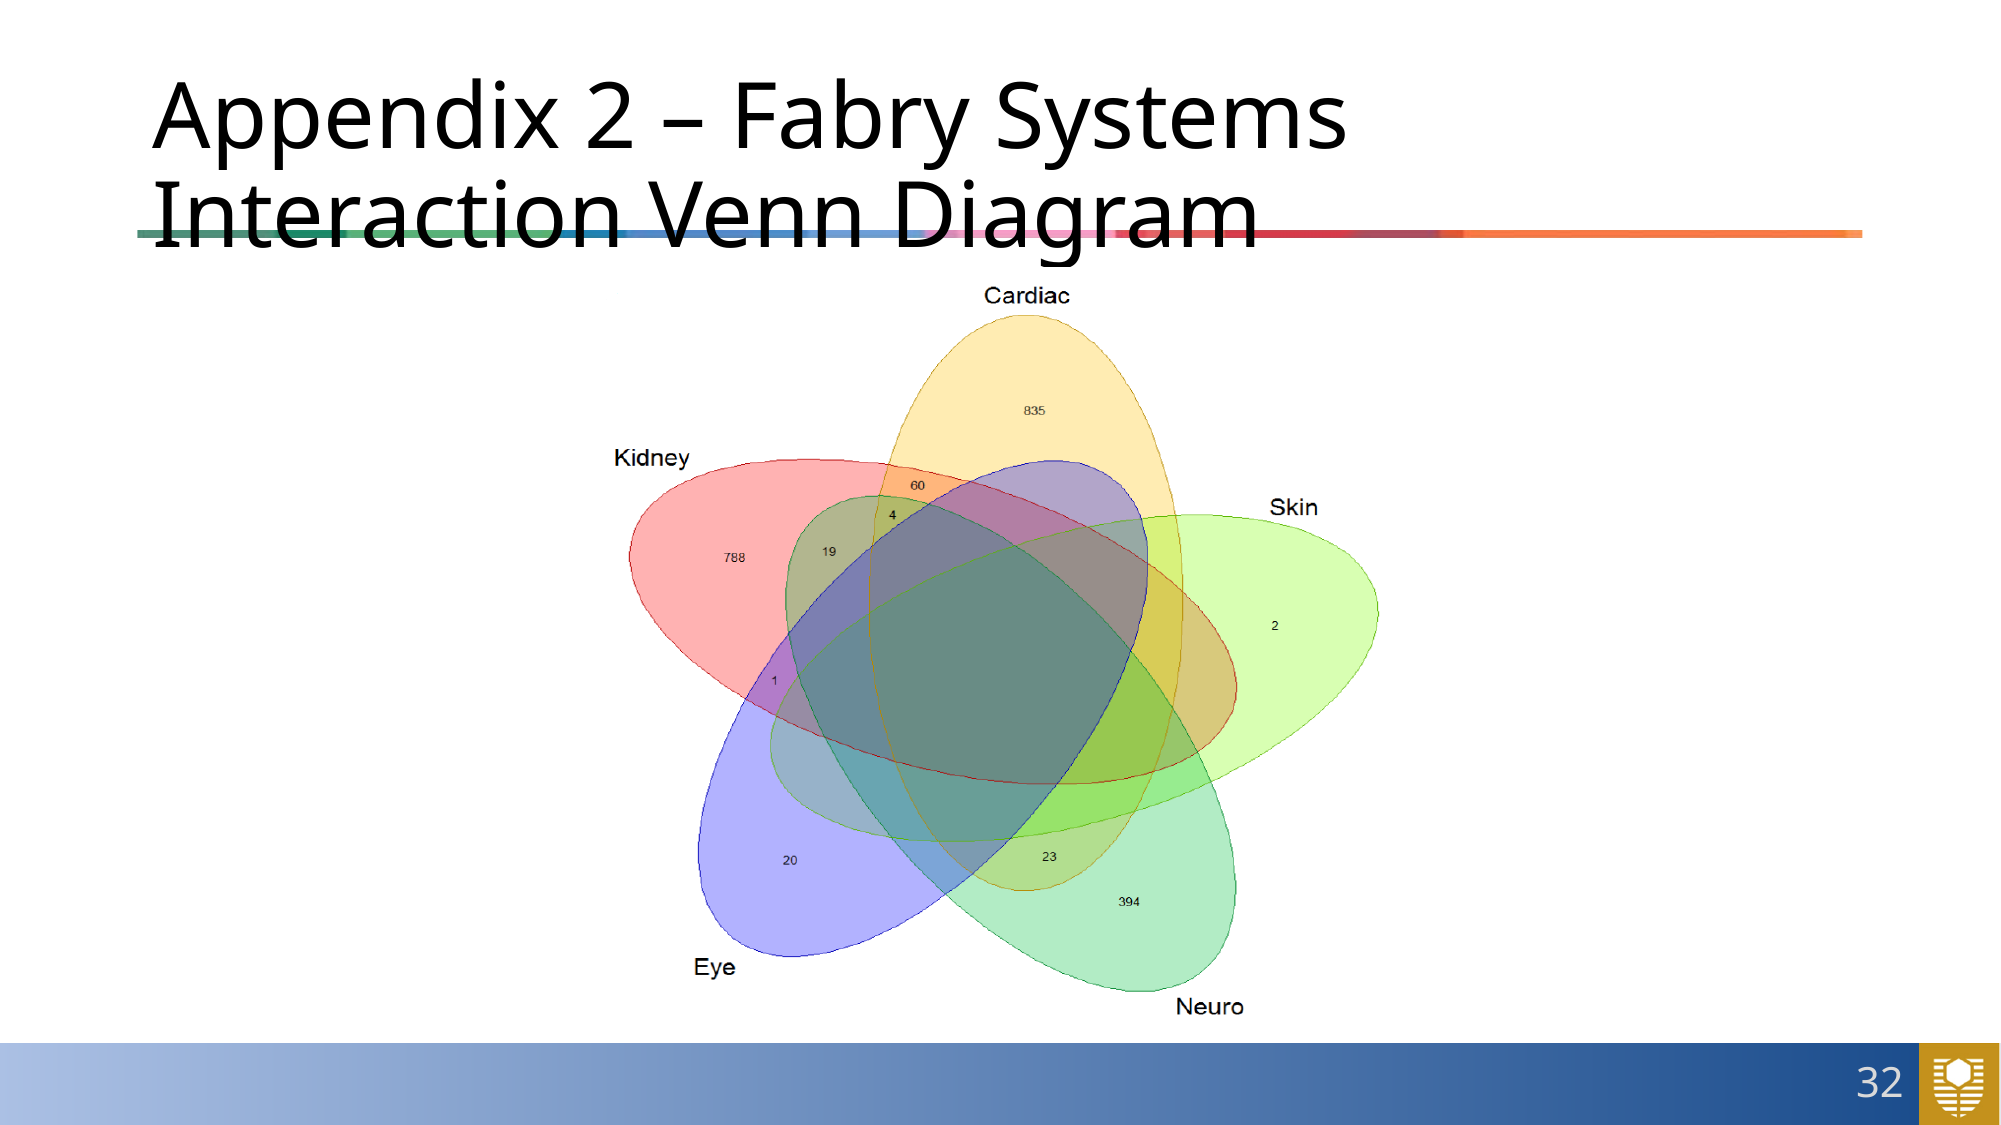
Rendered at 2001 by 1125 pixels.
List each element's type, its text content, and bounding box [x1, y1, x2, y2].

picture [581, 267, 1419, 1034]
picture [1919, 1043, 2000, 1125]
title Appendix 2 – Fabry Systems Interaction Venn Diagram [137, 59, 1863, 278]
